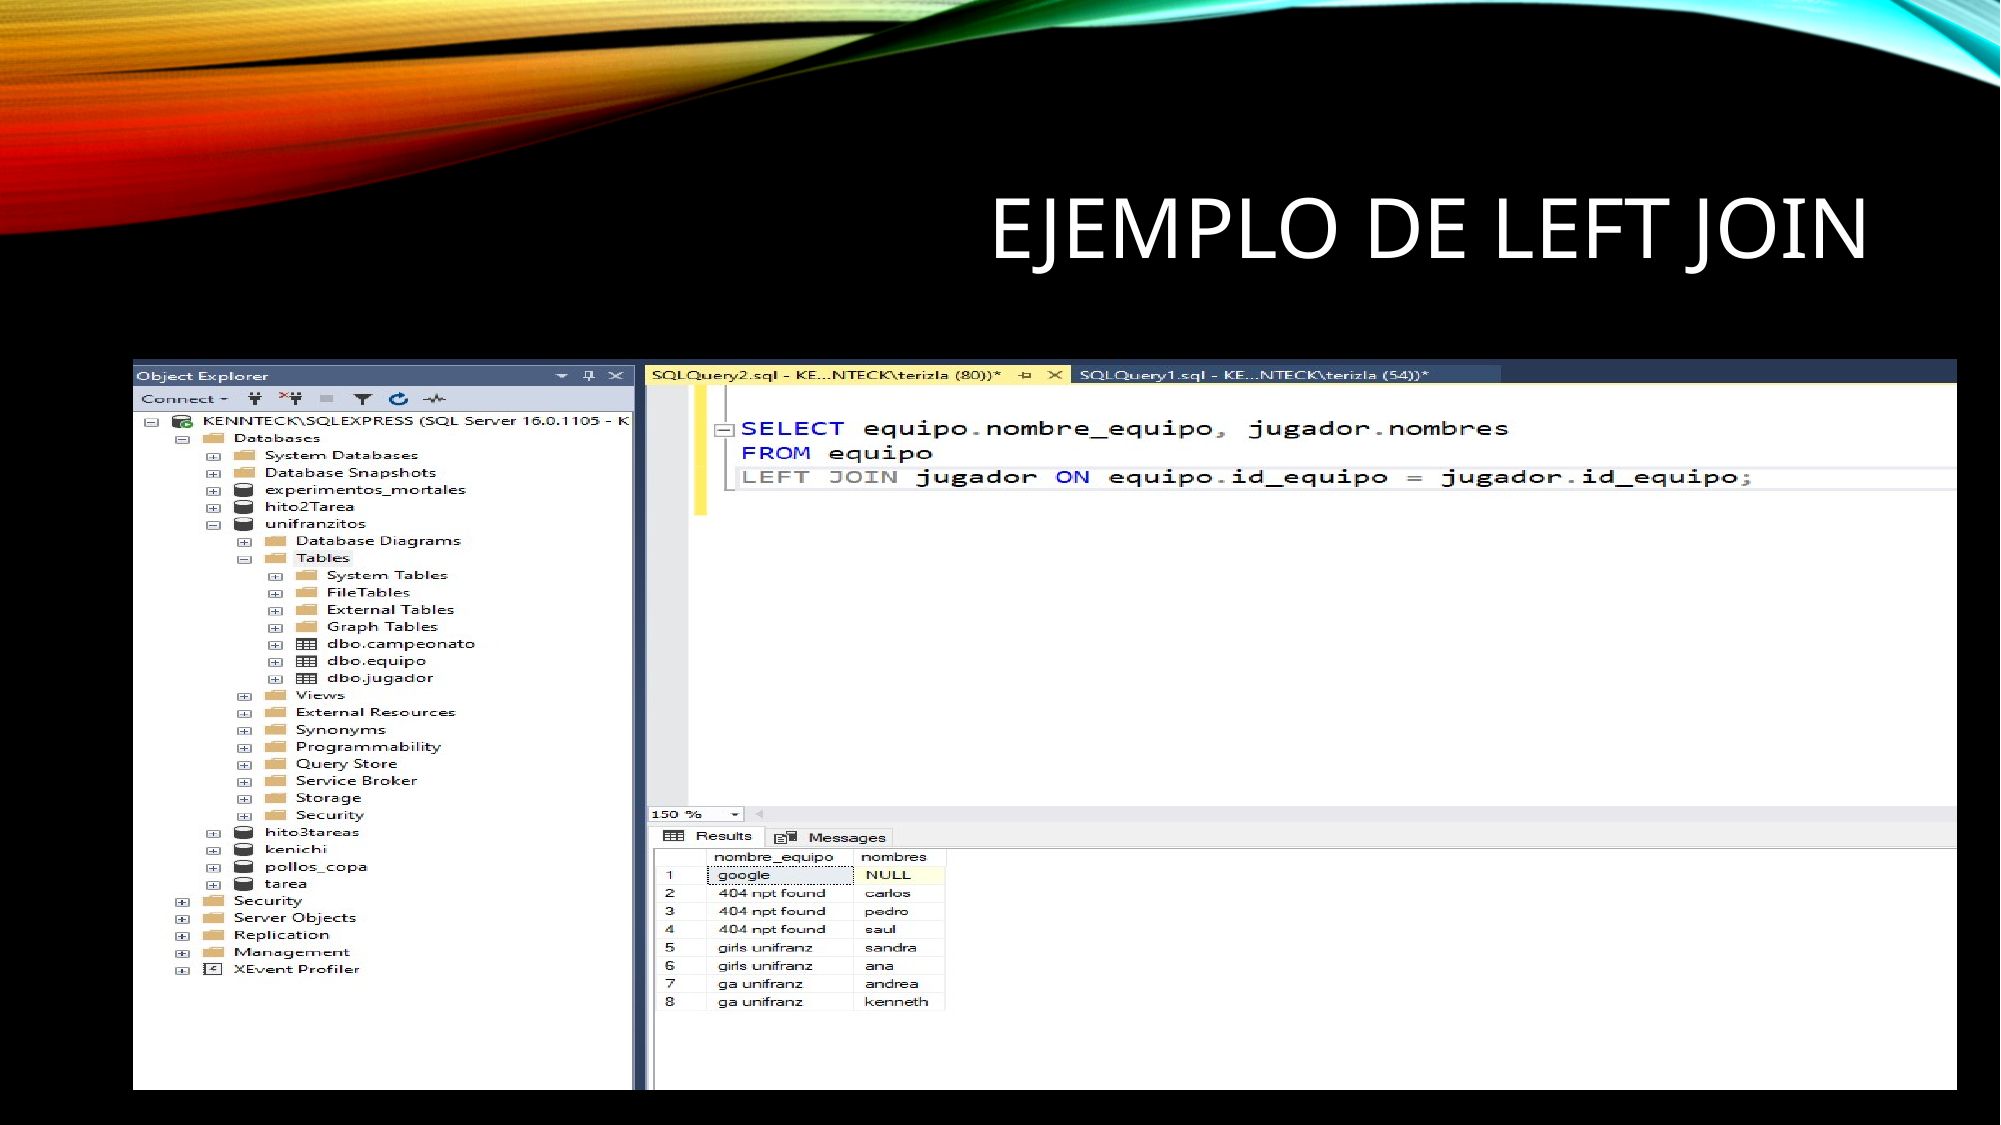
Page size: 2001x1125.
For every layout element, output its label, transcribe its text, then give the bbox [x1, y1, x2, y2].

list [133, 359, 1957, 1090]
picture [0, 0, 2000, 237]
title Ejemplo de LEFT JOIN [474, 125, 1888, 338]
